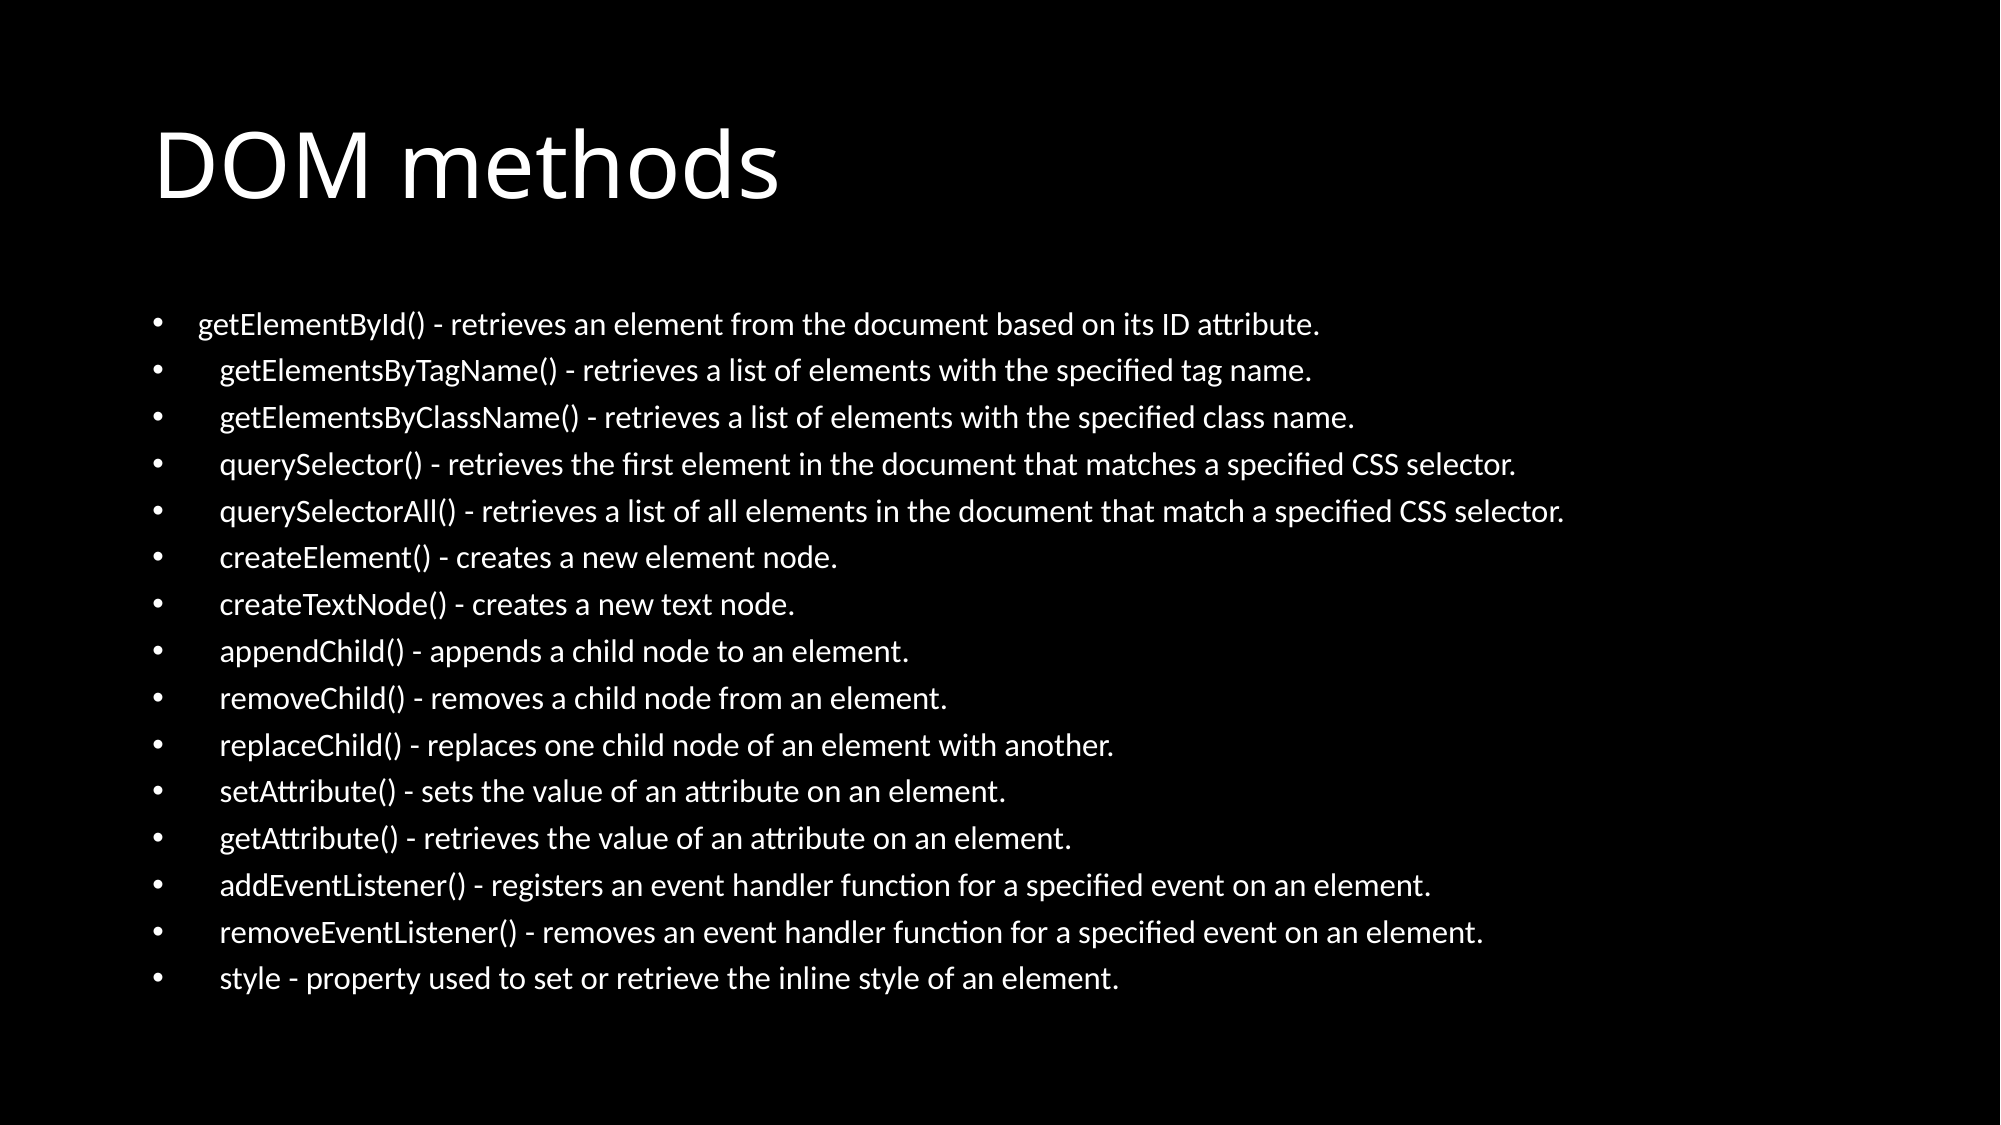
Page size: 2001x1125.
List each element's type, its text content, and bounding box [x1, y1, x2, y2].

title DOM methods [137, 59, 1863, 278]
list getElementById() - retrieves an element from the document based on its ID attribute. getElementsByTagName() - retrieves a list of elements with the specified tag name. getElementsByClassName() - retrieves a list of elements with the specified class name. querySelector() - retrieves the first element in the document that matches a specified CSS selector. querySelectorAll() - retrieves a list of all elements in the document that match a specified CSS selector. createElement() - creates a new element node. createTextNode() - creates a new text node. appendChild() - appends a child node to an element. removeChild() - removes a child node from an element. replaceChild() - replaces one child node of an element with another. setAttribute() - sets the value of an attribute on an element. getAttribute() - retrieves the value of an attribute on an element. addEventListener() - registers an event handler function for a specified event on an element. removeEventListener() - removes an event handler function for a specified event on an element. style - property used to set or retrieve the inline style of an element. [137, 299, 1863, 1014]
